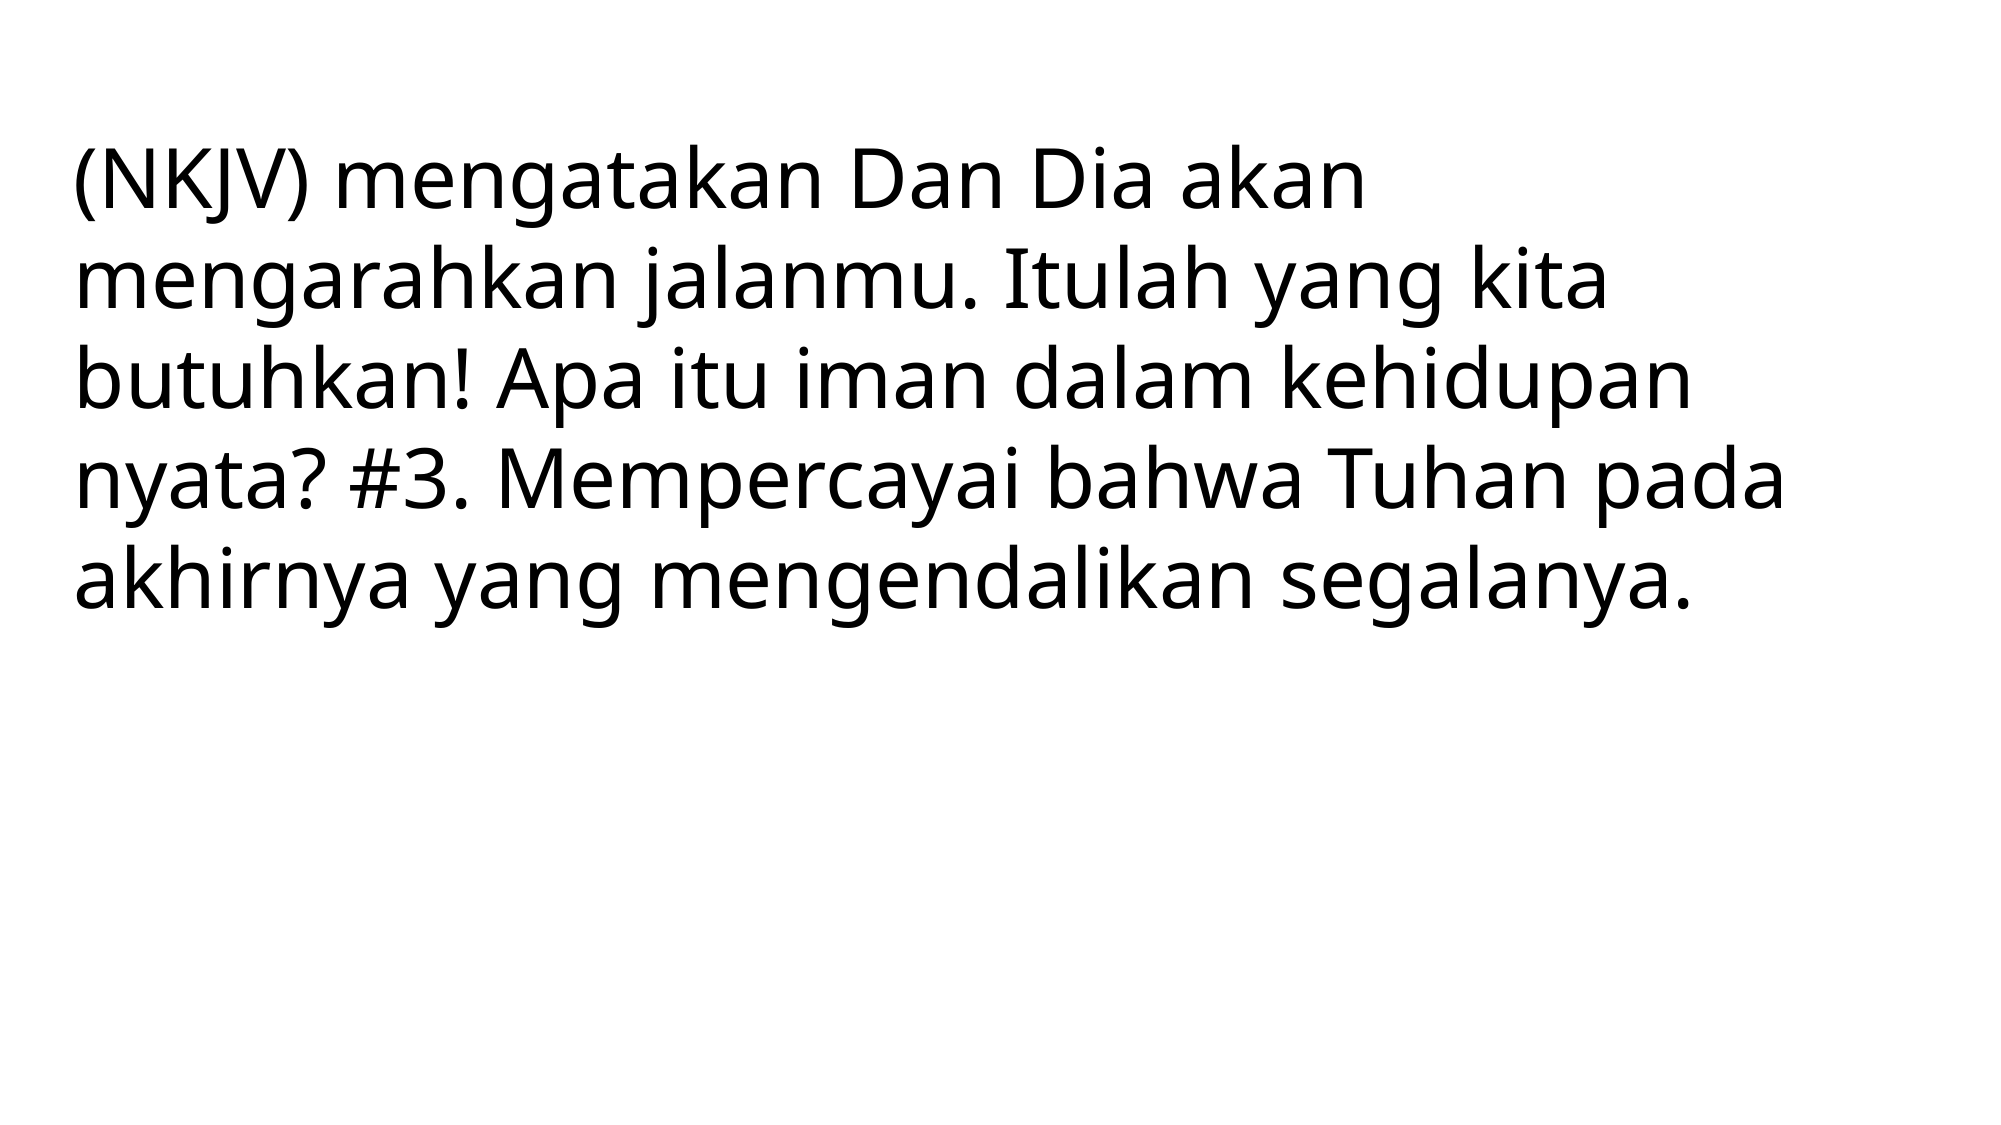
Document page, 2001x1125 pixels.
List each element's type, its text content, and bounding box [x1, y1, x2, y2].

text_box (NKJV) mengatakan Dan Dia akan mengarahkan jalanmu. Itulah yang kita butuhkan! Apa itu iman dalam kehidupan nyata? #3. Mempercayai bahwa Tuhan pada akhirnya yang mengendalikan segalanya. [59, 118, 1941, 633]
